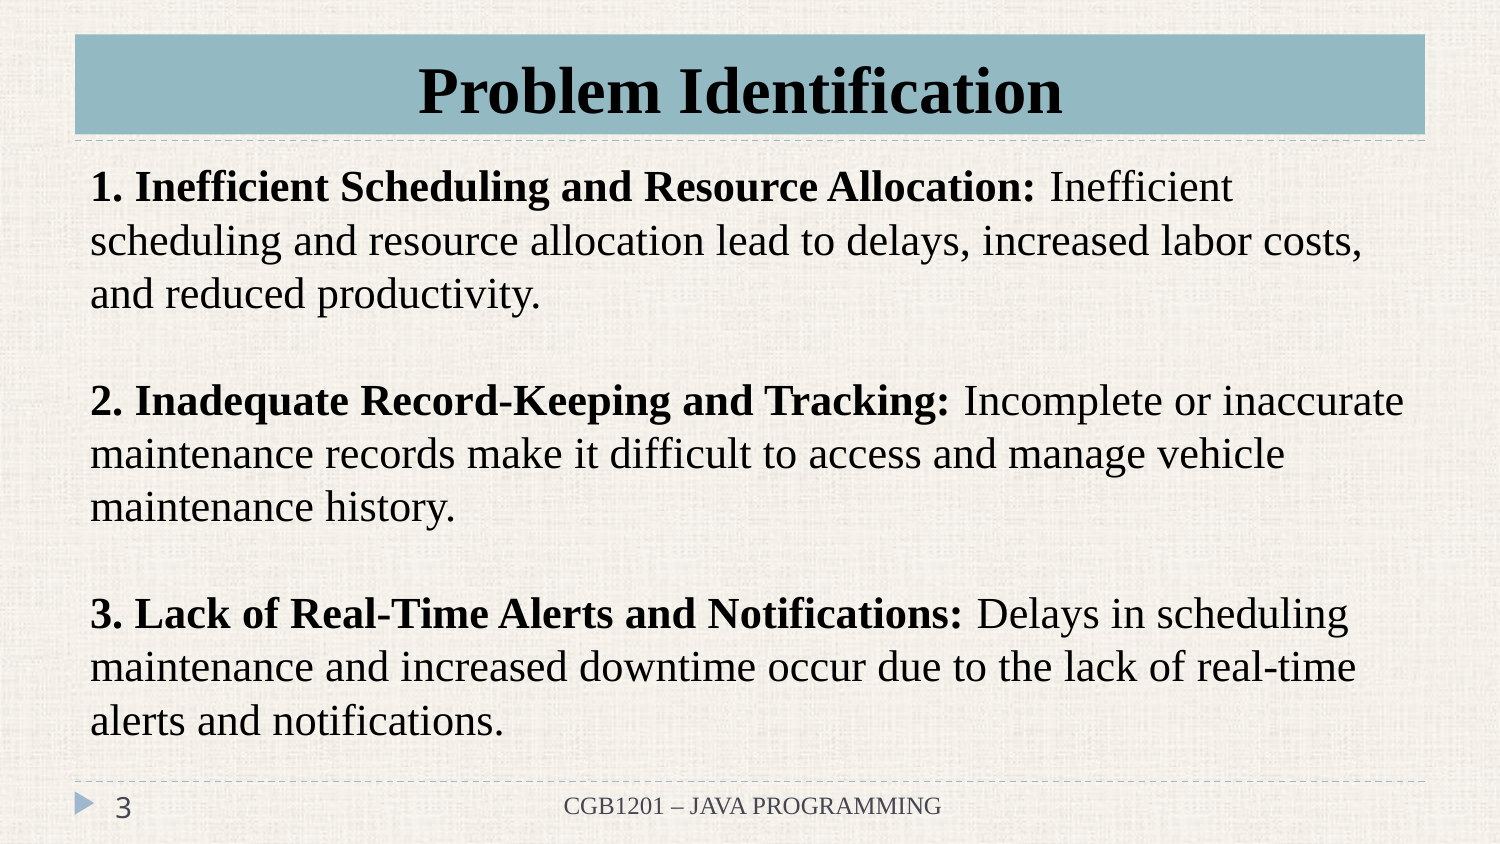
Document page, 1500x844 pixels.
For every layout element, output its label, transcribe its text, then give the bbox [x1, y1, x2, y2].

footer CGB1201 – JAVA PROGRAMMING [412, 782, 1100, 844]
title Problem Identification [75, 34, 1425, 135]
slide_number ‹#› [100, 782, 426, 827]
list 1. Inefficient Scheduling and Resource Allocation: Inefficient scheduling and resource allocation lead to delays, increased labor costs, and reduced productivity. 2. Inadequate Record-Keeping and Tracking: Incomplete or inaccurate maintenance records make it difficult to access and manage vehicle maintenance history. 3. Lack of Real-Time Alerts and Notifications: Delays in scheduling maintenance and increased downtime occur due to the lack of real-time alerts and notifications. [75, 150, 1425, 758]
